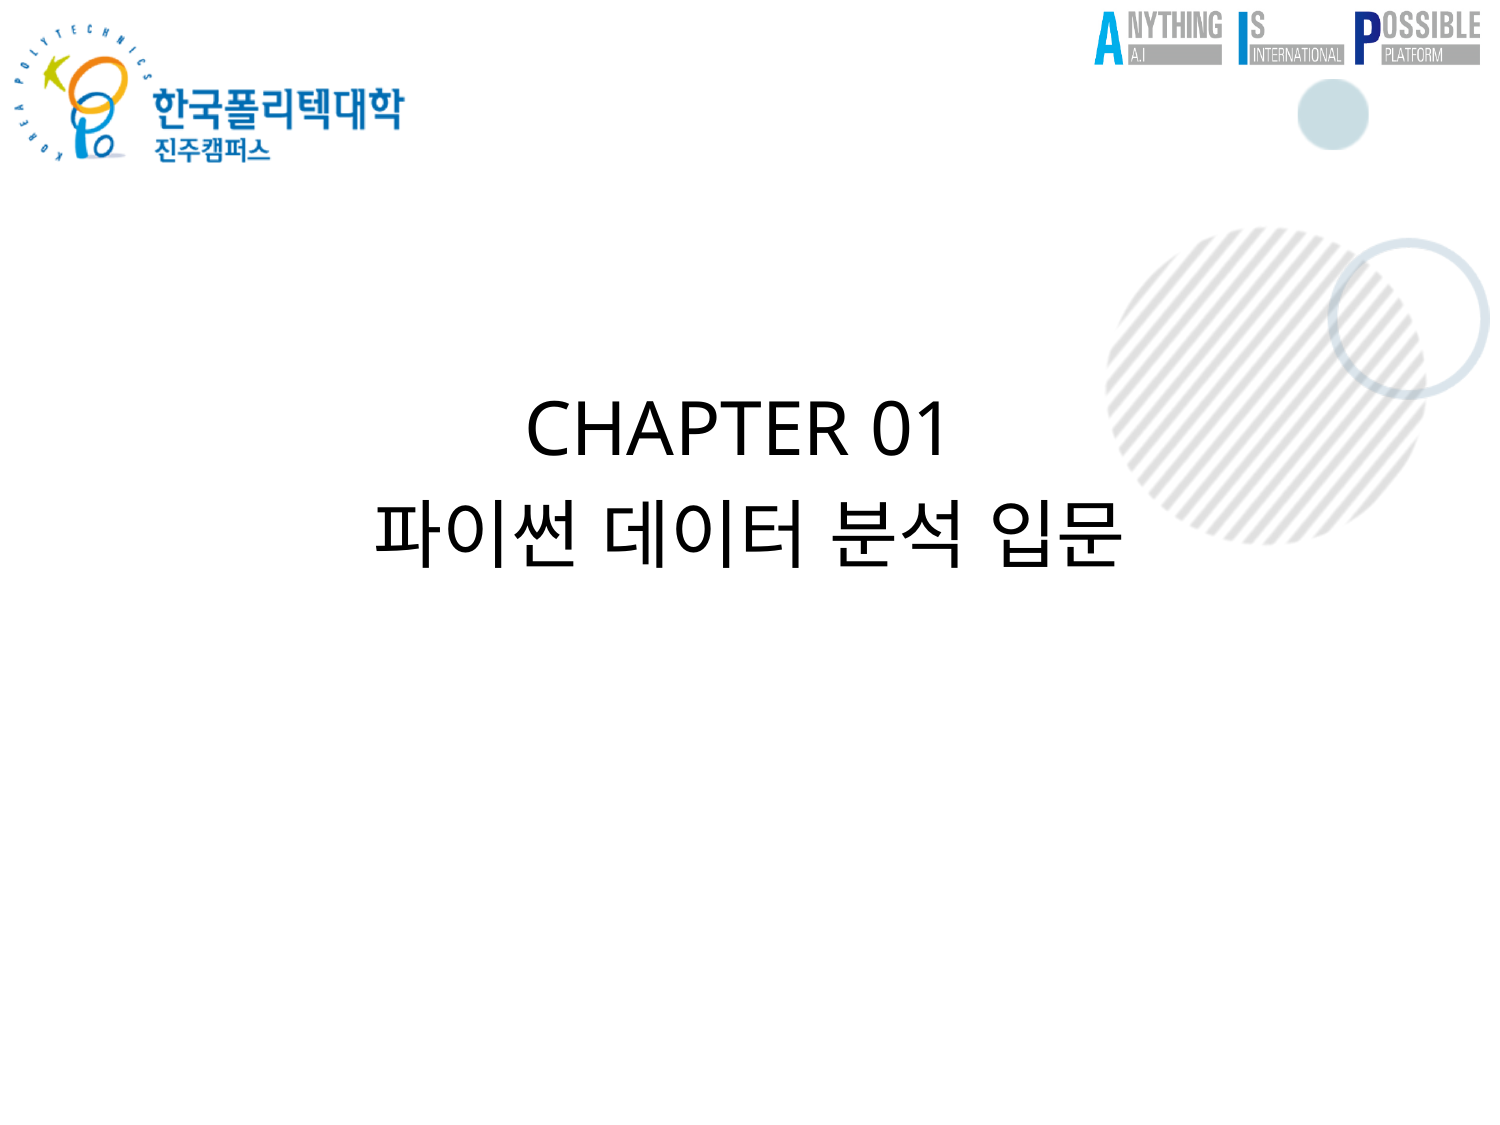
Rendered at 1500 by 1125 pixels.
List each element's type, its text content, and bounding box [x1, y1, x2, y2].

title CHAPTER 01 파이썬 데이터 분석 입문 [112, 349, 1388, 591]
picture [1086, 3, 1490, 73]
picture [1104, 79, 1490, 548]
picture [0, 3, 414, 171]
